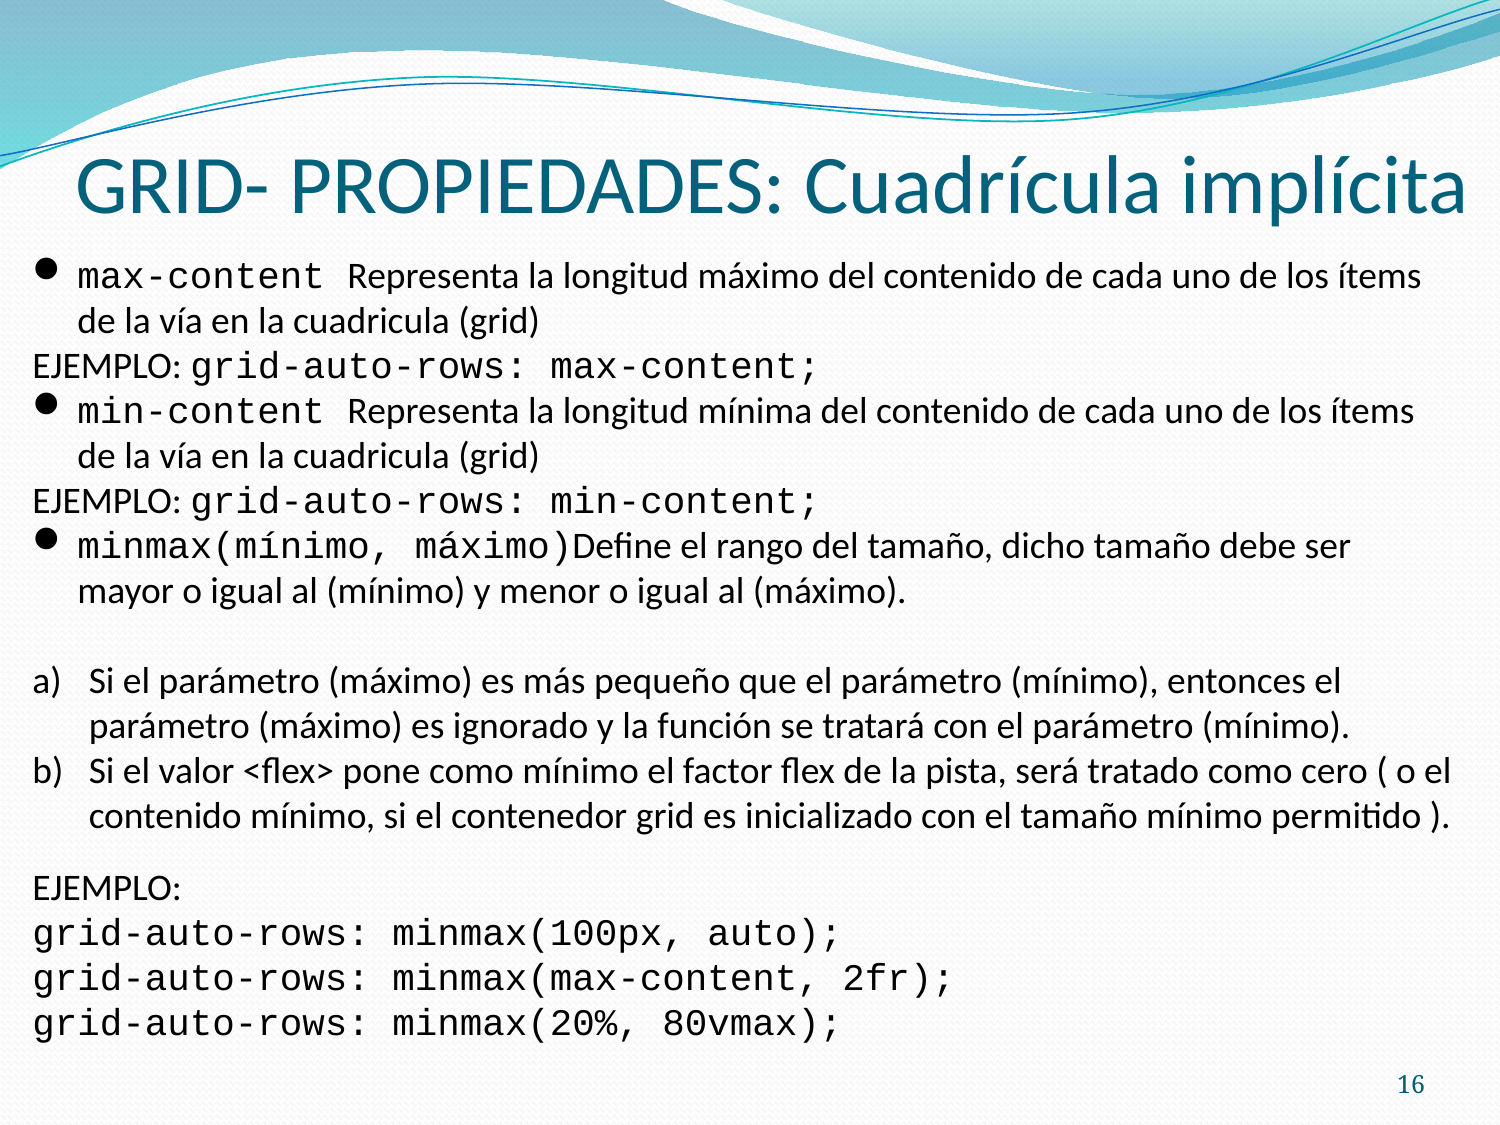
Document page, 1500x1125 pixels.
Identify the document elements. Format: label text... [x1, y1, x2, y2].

title GRID- PROPIEDADES: Cuadrícula implícita [75, 42, 1471, 231]
slide_number 16 [1299, 1042, 1425, 1103]
list max-content Representa la longitud máximo del contenido de cada uno de los ítems de la vía en la cuadricula (grid) EJEMPLO: grid-auto-rows: max-content; min-content Representa la longitud mínima del contenido de cada uno de los ítems de la vía en la cuadricula (grid) EJEMPLO: grid-auto-rows: min-content; minmax(mínimo, máximo)Define el rango del tamaño, dicho tamaño debe ser mayor o igual al (mínimo) y menor o igual al (máximo). Si el parámetro (máximo) es más pequeño que el parámetro (mínimo), entonces el parámetro (máximo) es ignorado y la función se tratará con el parámetro (mínimo). Si el valor <flex> pone como mínimo el factor flex de la pista, será tratado como cero ( o el contenido mínimo, si el contenedor grid es inicializado con el tamaño mínimo permitido ). EJEMPLO: grid-auto-rows: minmax(100px, auto); grid-auto-rows: minmax(max-content, 2fr); grid-auto-rows: minmax(20%, 80vmax); [17, 243, 1471, 1059]
